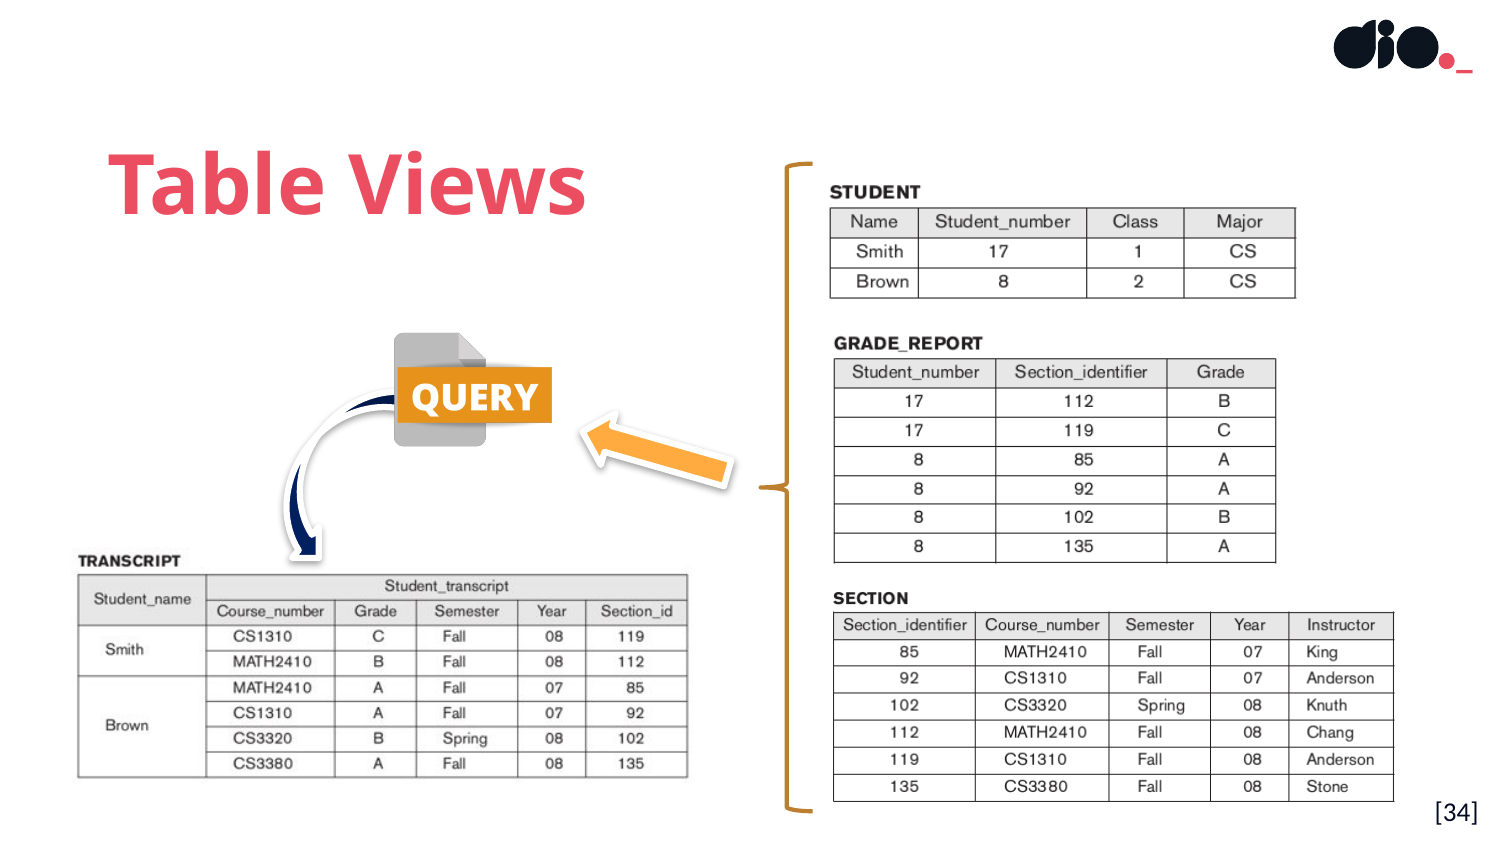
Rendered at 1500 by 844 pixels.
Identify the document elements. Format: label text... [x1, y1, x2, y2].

picture [71, 547, 696, 786]
picture [823, 329, 1286, 577]
slide_number [34] [1403, 779, 1494, 844]
text_box Table Views [92, 104, 1408, 243]
picture [366, 329, 583, 450]
text_box [283, 396, 361, 545]
text_box [588, 410, 735, 490]
picture [824, 172, 1306, 313]
text_box [758, 161, 813, 814]
picture [823, 582, 1403, 818]
picture [1333, 19, 1473, 74]
